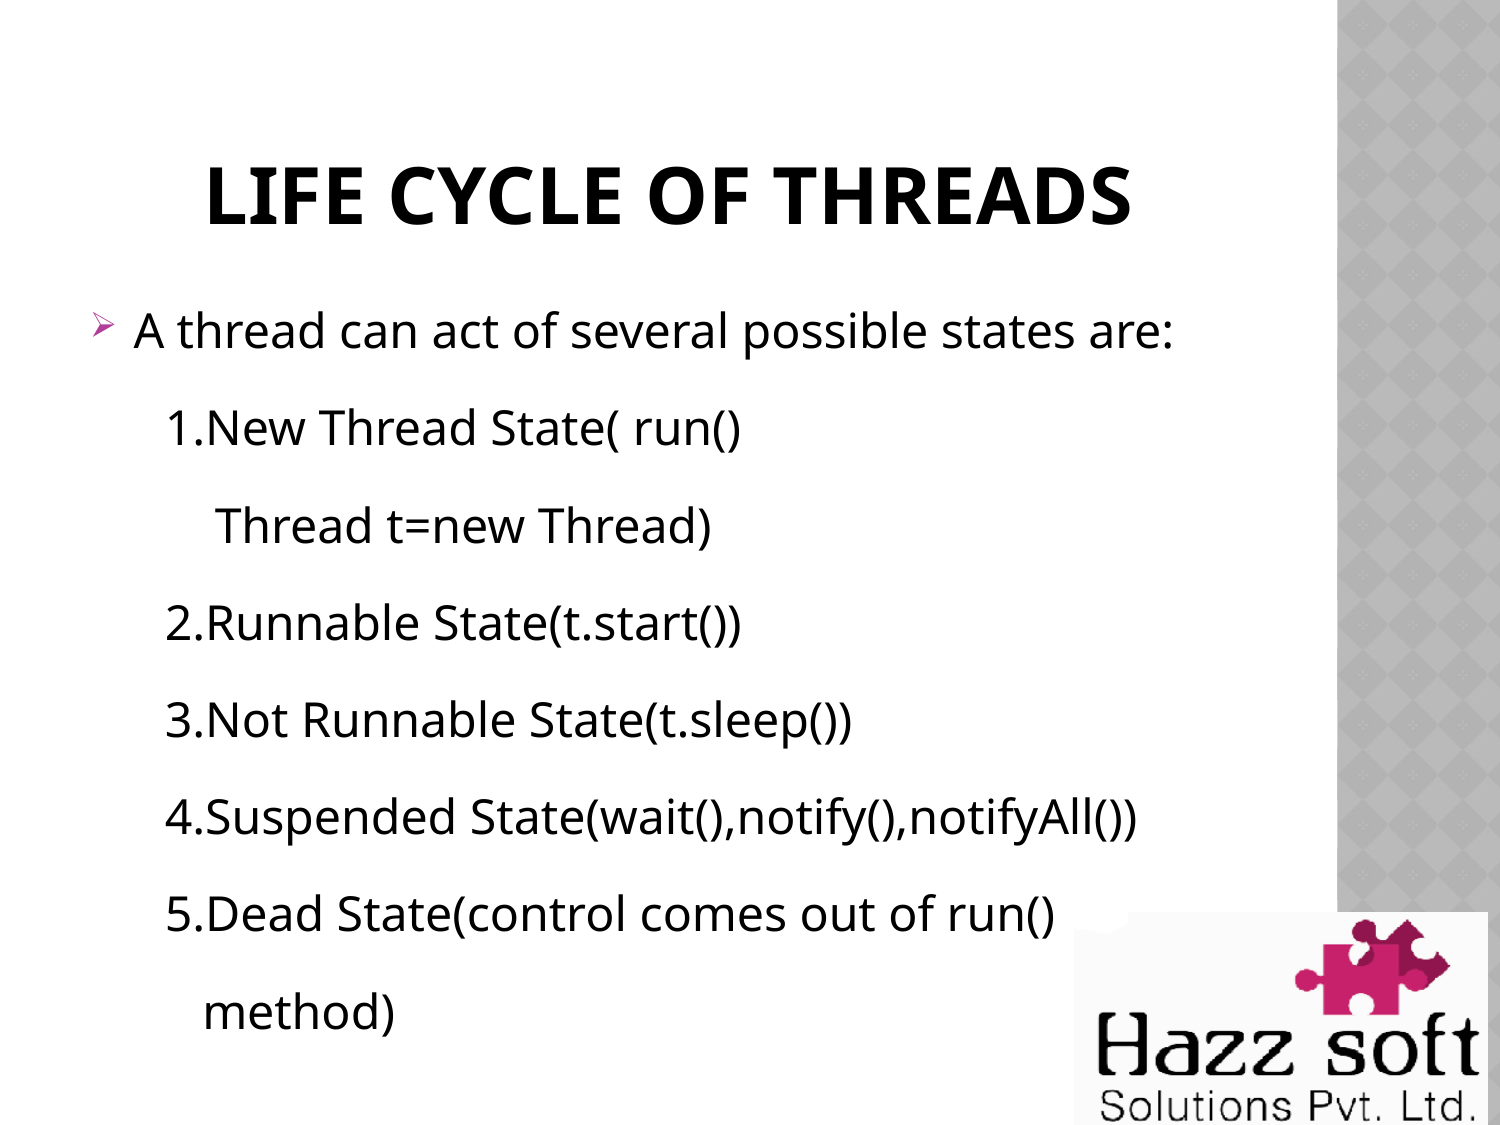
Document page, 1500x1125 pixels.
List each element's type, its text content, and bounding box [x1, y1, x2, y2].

title Life Cycle of Threads [75, 52, 1263, 240]
list A thread can act of several possible states are: 1.New Thread State( run() Thread t=new Thread) 2.Runnable State(t.start()) 3.Not Runnable State(t.sleep()) 4.Suspended State(wait(),notify(),notifyAll()) 5.Dead State(control comes out of run() method) [75, 264, 1263, 1059]
picture [1074, 912, 1488, 1125]
